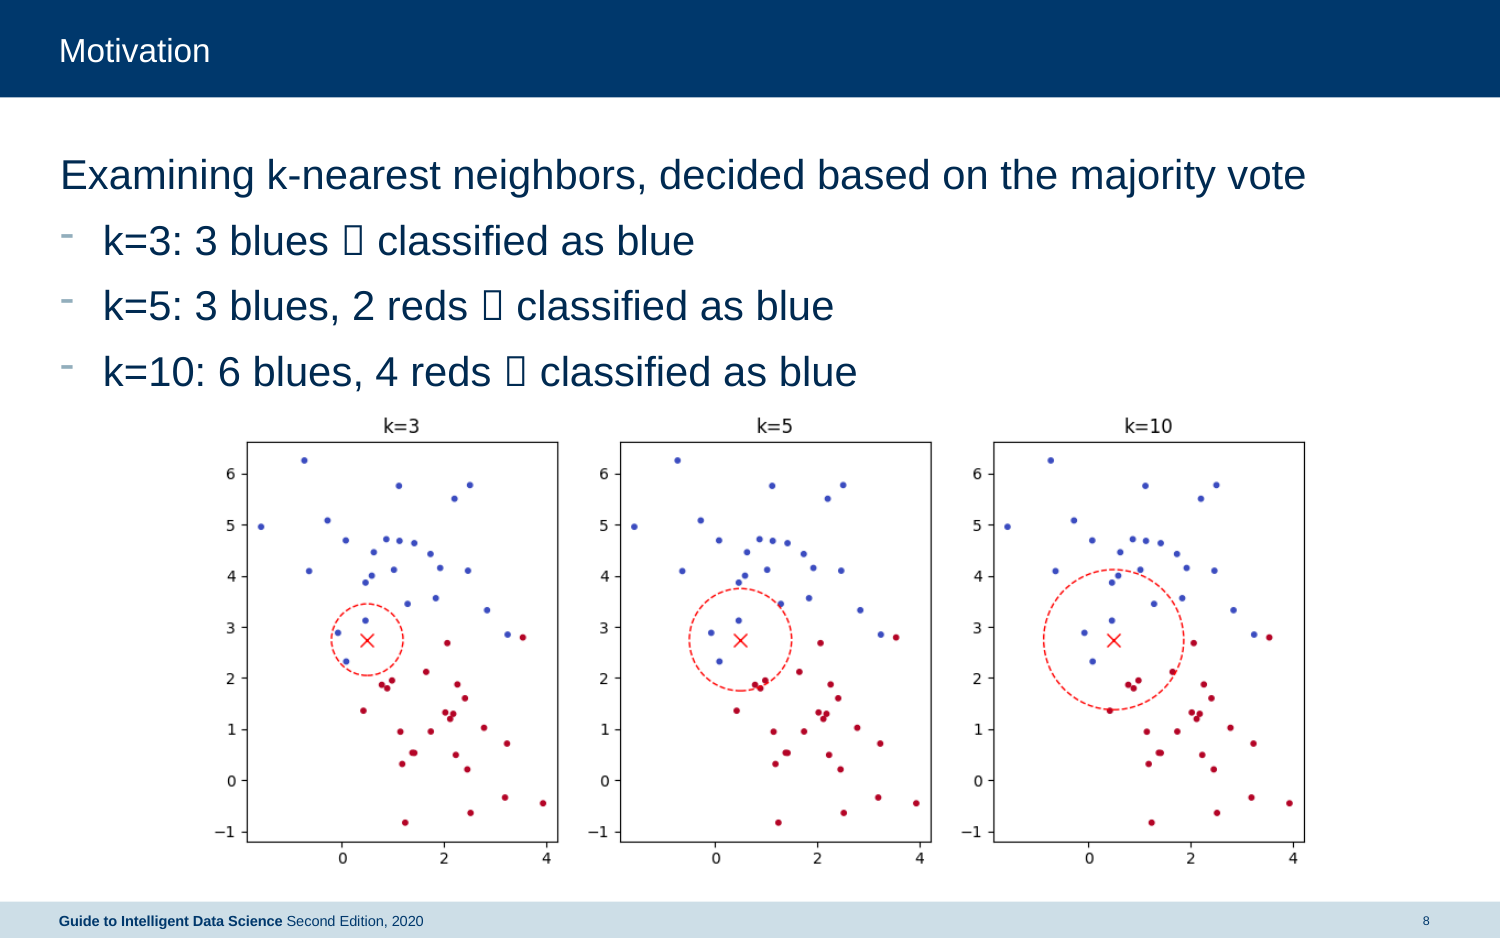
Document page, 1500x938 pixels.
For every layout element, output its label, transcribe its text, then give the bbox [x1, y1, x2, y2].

list Examining k-nearest neighbors, decided based on the majority vote k=3: 3 blues  classified as blue k=5: 3 blues, 2 reds  classified as blue k=10: 6 blues, 4 reds  classified as blue [59, 147, 1434, 855]
slide_number 8 [1411, 900, 1442, 938]
title Motivation [58, 28, 1442, 70]
picture [206, 411, 1326, 878]
footer Guide to Intelligent Data Science Second Edition, 2020 [58, 900, 717, 938]
